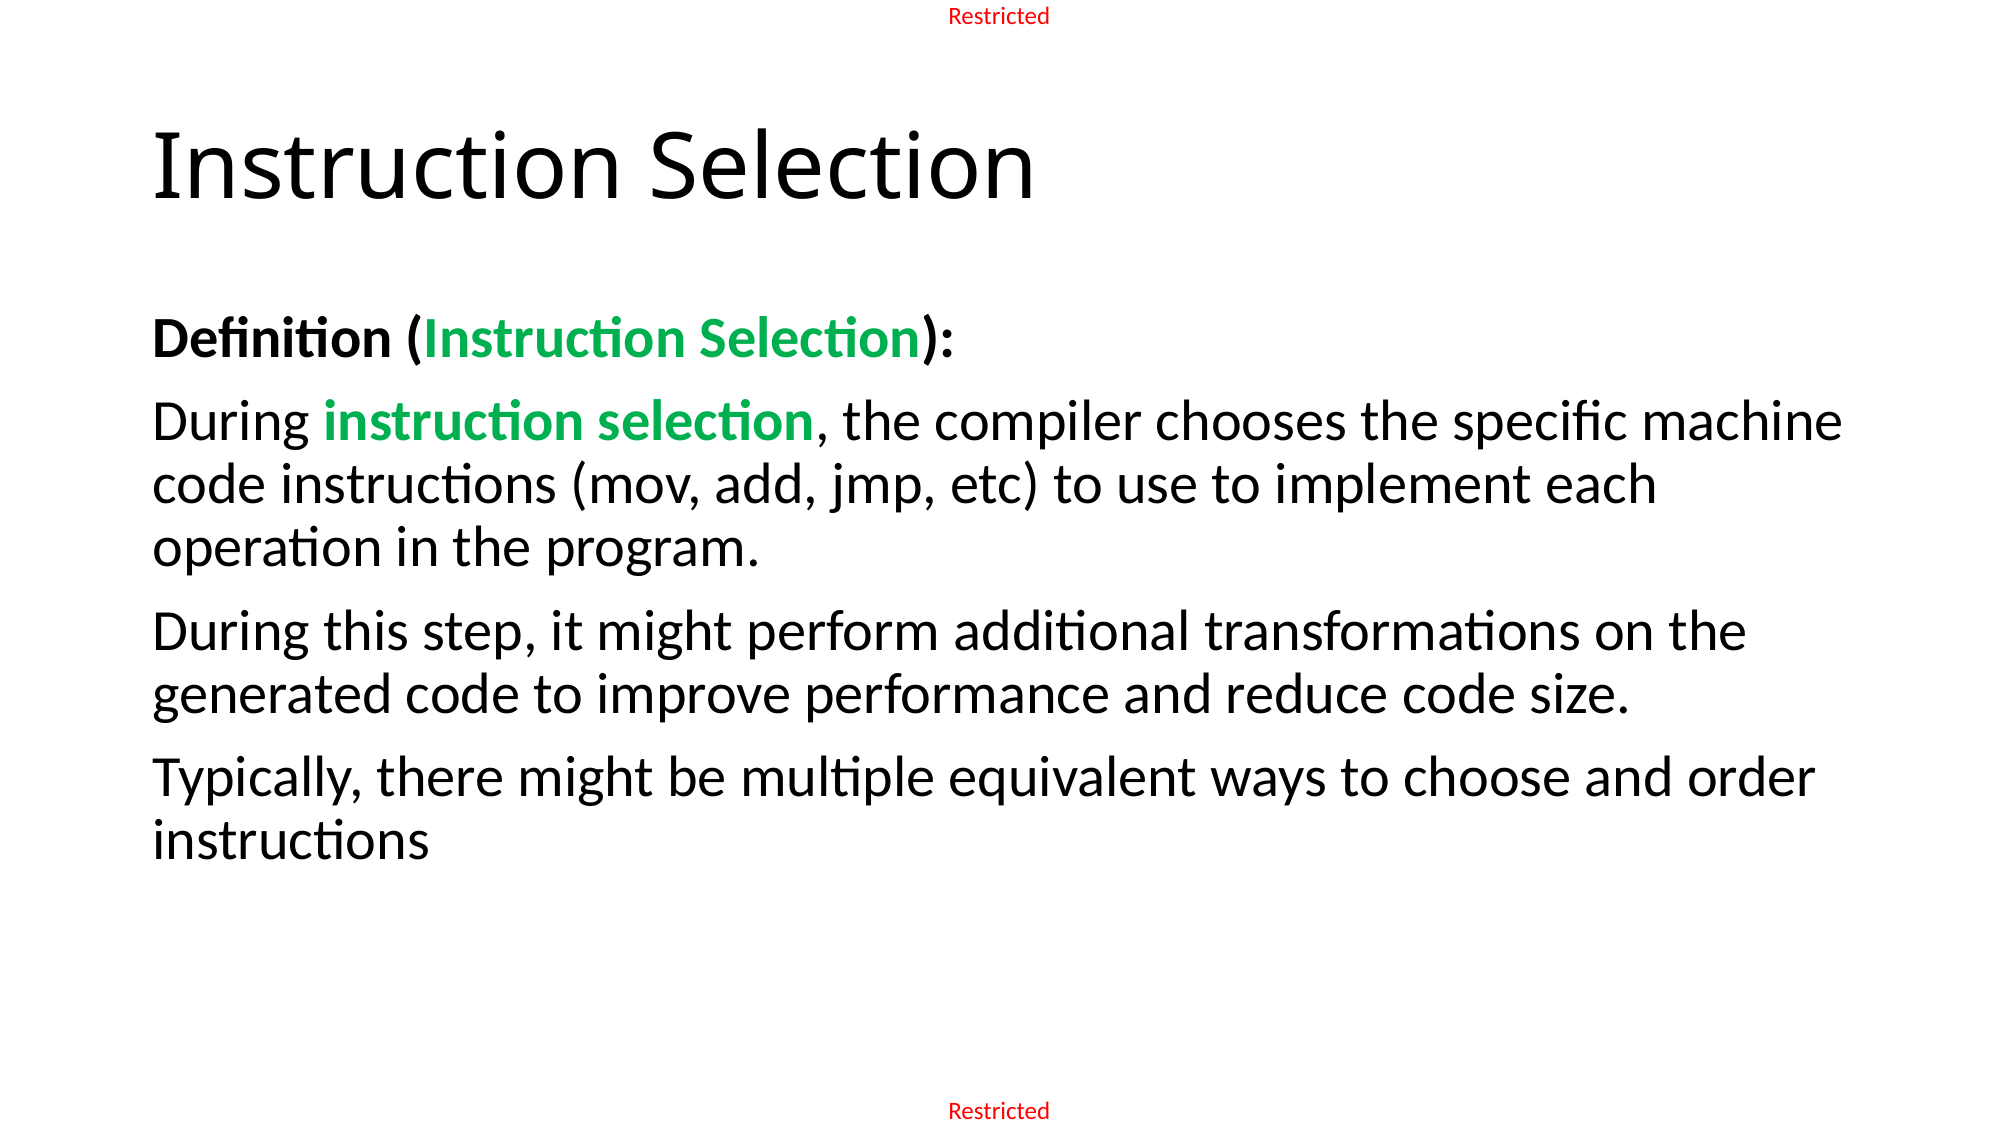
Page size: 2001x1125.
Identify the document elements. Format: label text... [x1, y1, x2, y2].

title Instruction Selection [137, 59, 1863, 278]
list Definition (Instruction Selection): During instruction selection, the compiler chooses the specific machine code instructions (mov, add, jmp, etc) to use to implement each operation in the program. During this step, it might perform additional transformations on the generated code to improve performance and reduce code size. Typically, there might be multiple equivalent ways to choose and order instructions [137, 299, 1863, 1014]
